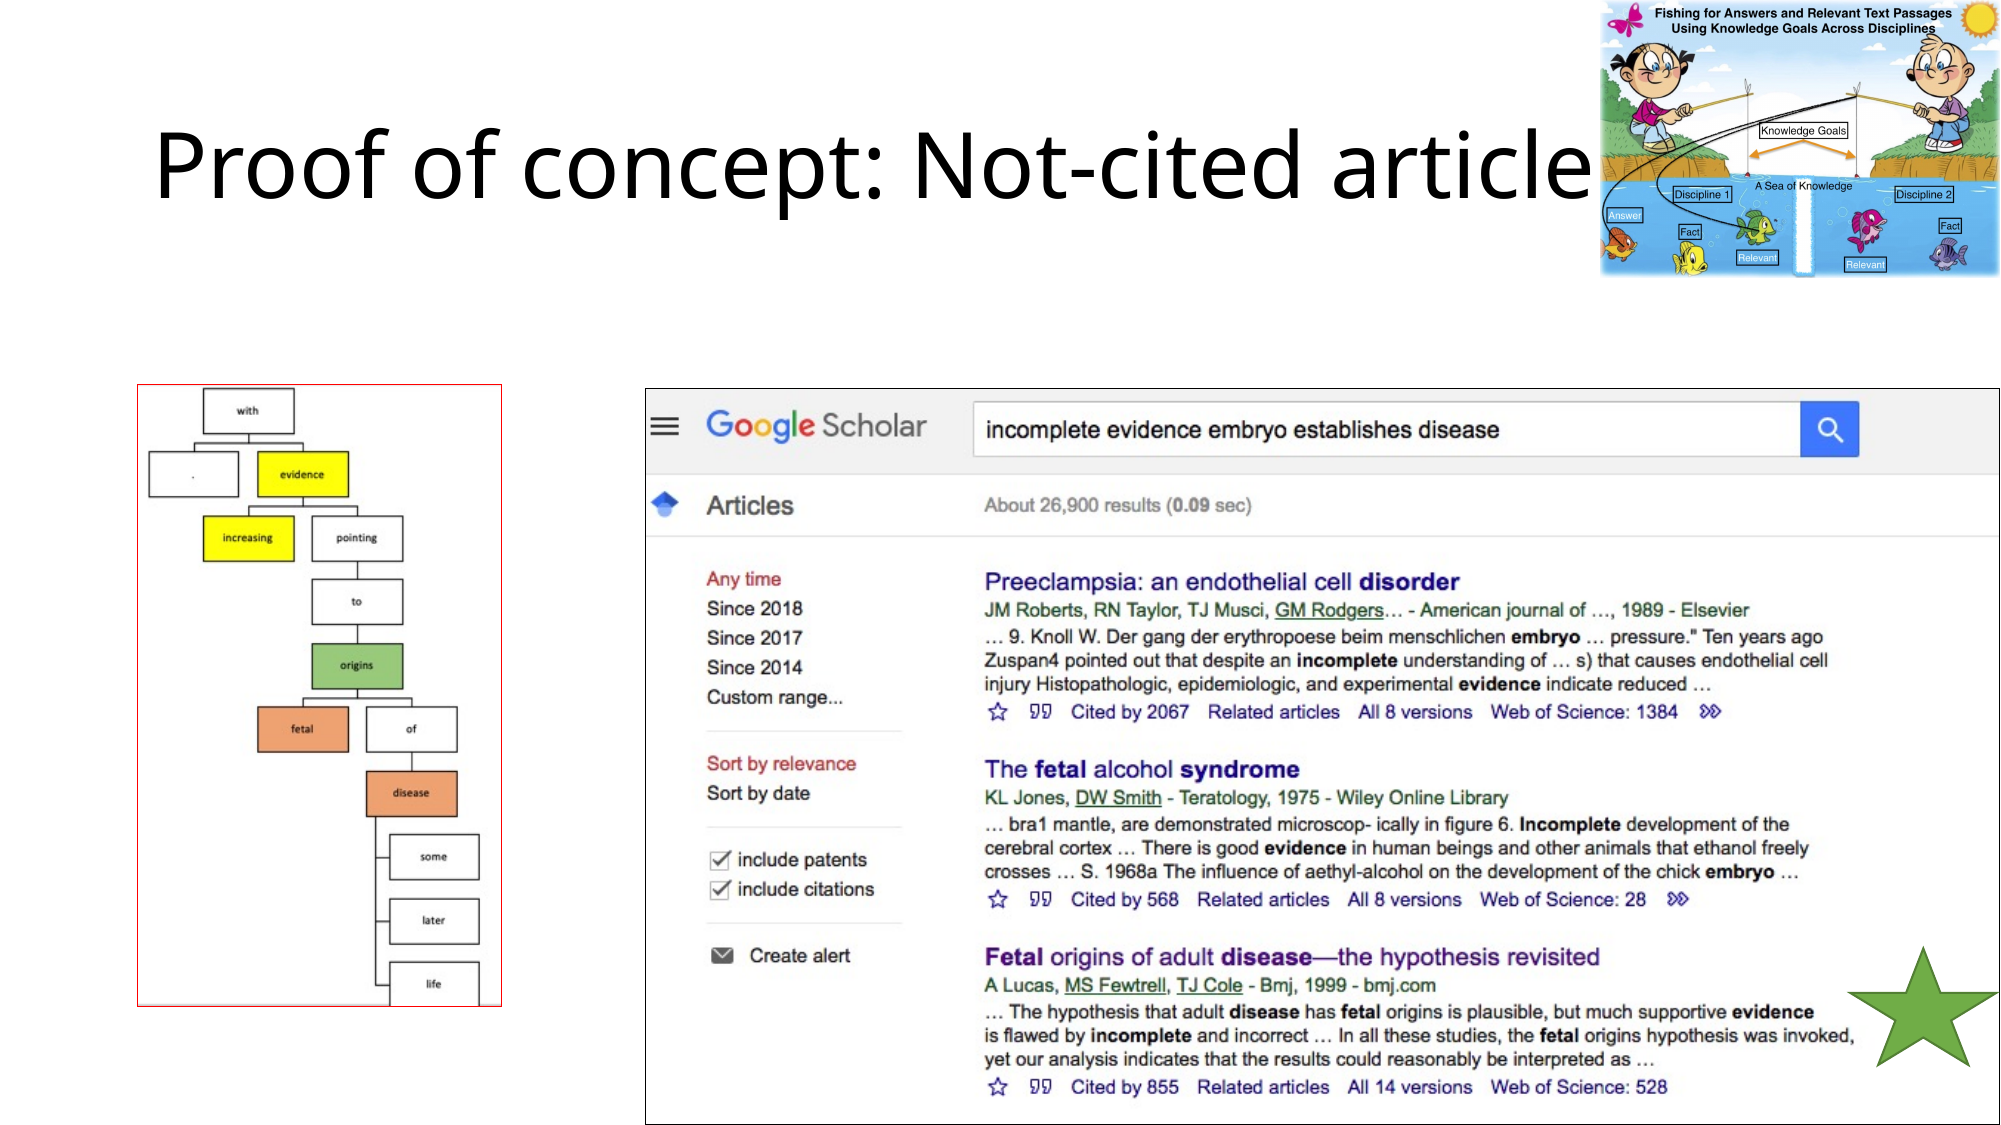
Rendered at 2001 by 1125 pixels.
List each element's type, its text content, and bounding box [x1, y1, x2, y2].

picture [645, 388, 2000, 1125]
picture [1600, 0, 2000, 278]
picture [137, 384, 502, 1007]
title Proof of concept: Not-cited article [137, 59, 1600, 278]
